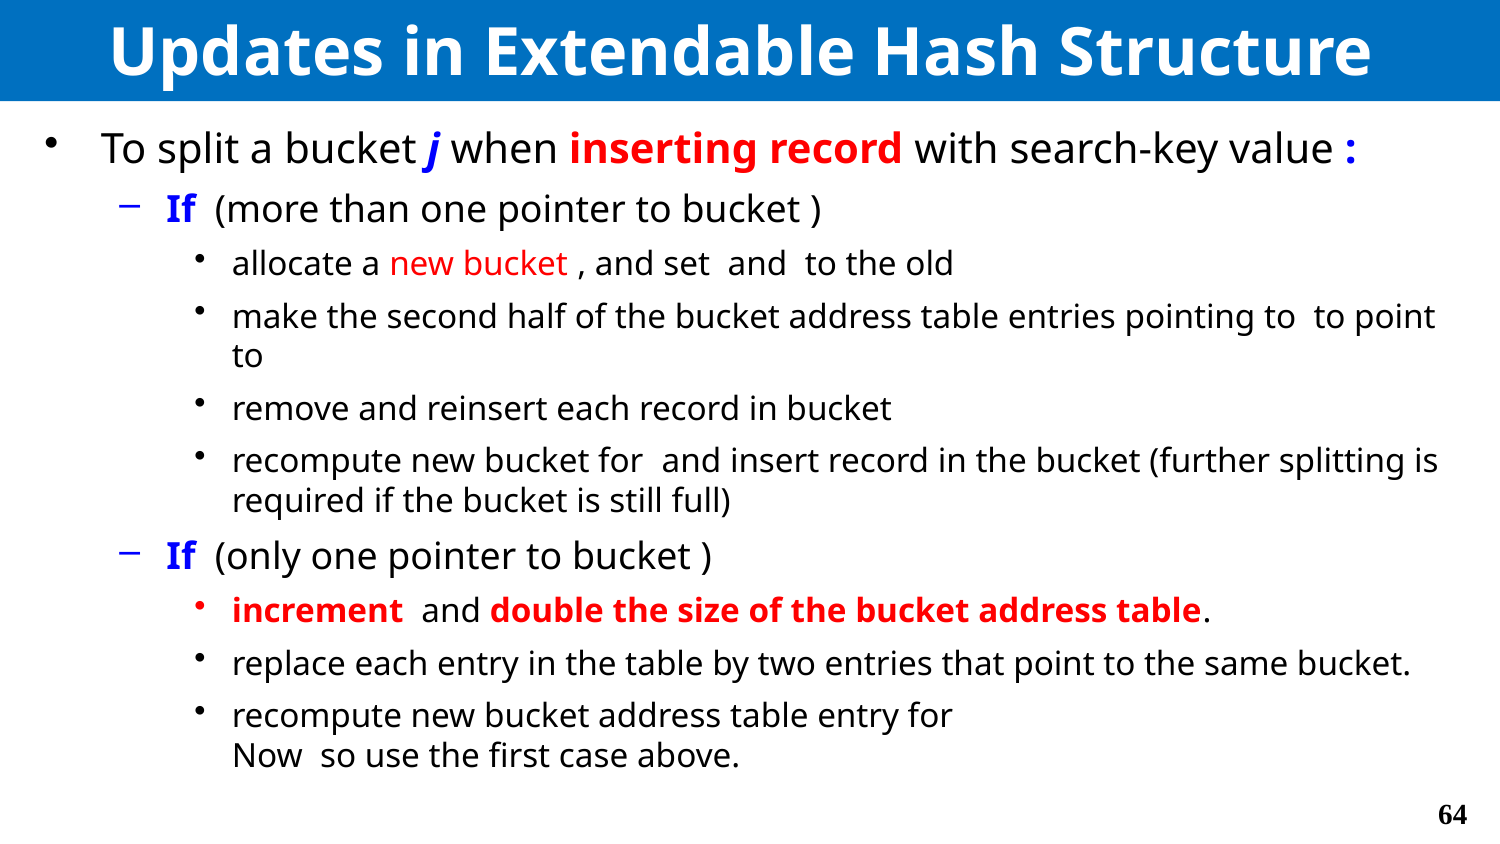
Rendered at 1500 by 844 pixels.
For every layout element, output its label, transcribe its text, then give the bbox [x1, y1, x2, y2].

title Updates in Extendable Hash Structure [0, 0, 1500, 102]
